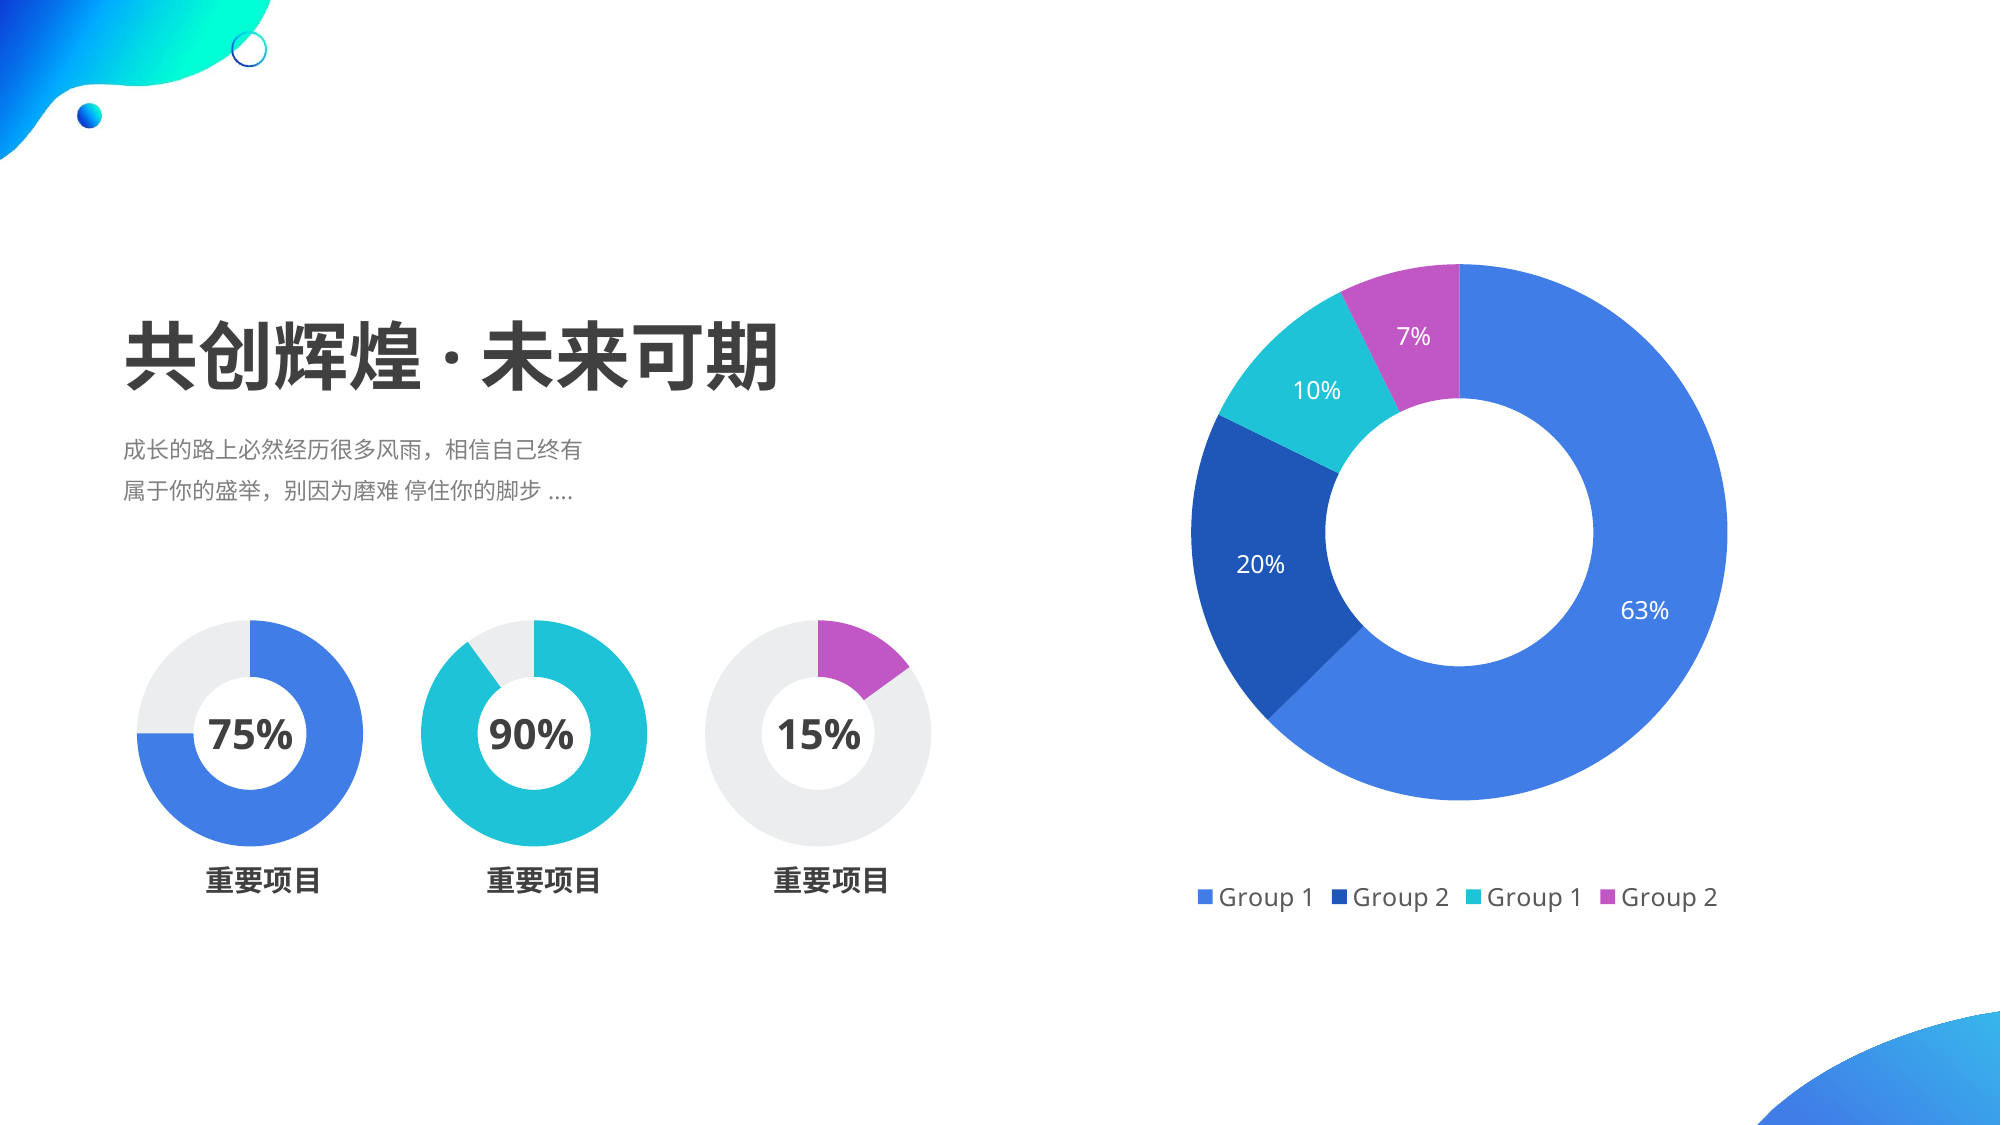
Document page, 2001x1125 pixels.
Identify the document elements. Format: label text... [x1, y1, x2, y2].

chart [693, 615, 943, 852]
text_box 成长的路上必然经历很多风雨，相信自己终有属于你的盛举，别因为磨难 停住你的脚步.... [108, 414, 621, 550]
text_box 重要项目 [756, 854, 908, 905]
text_box 重要项目 [469, 854, 621, 905]
chart [125, 615, 375, 852]
chart [409, 615, 659, 852]
text_box 重要项目 [188, 854, 340, 905]
text_box 共创辉煌·未来可期 [108, 301, 969, 407]
picture [0, 0, 341, 181]
chart [1078, 250, 1838, 920]
